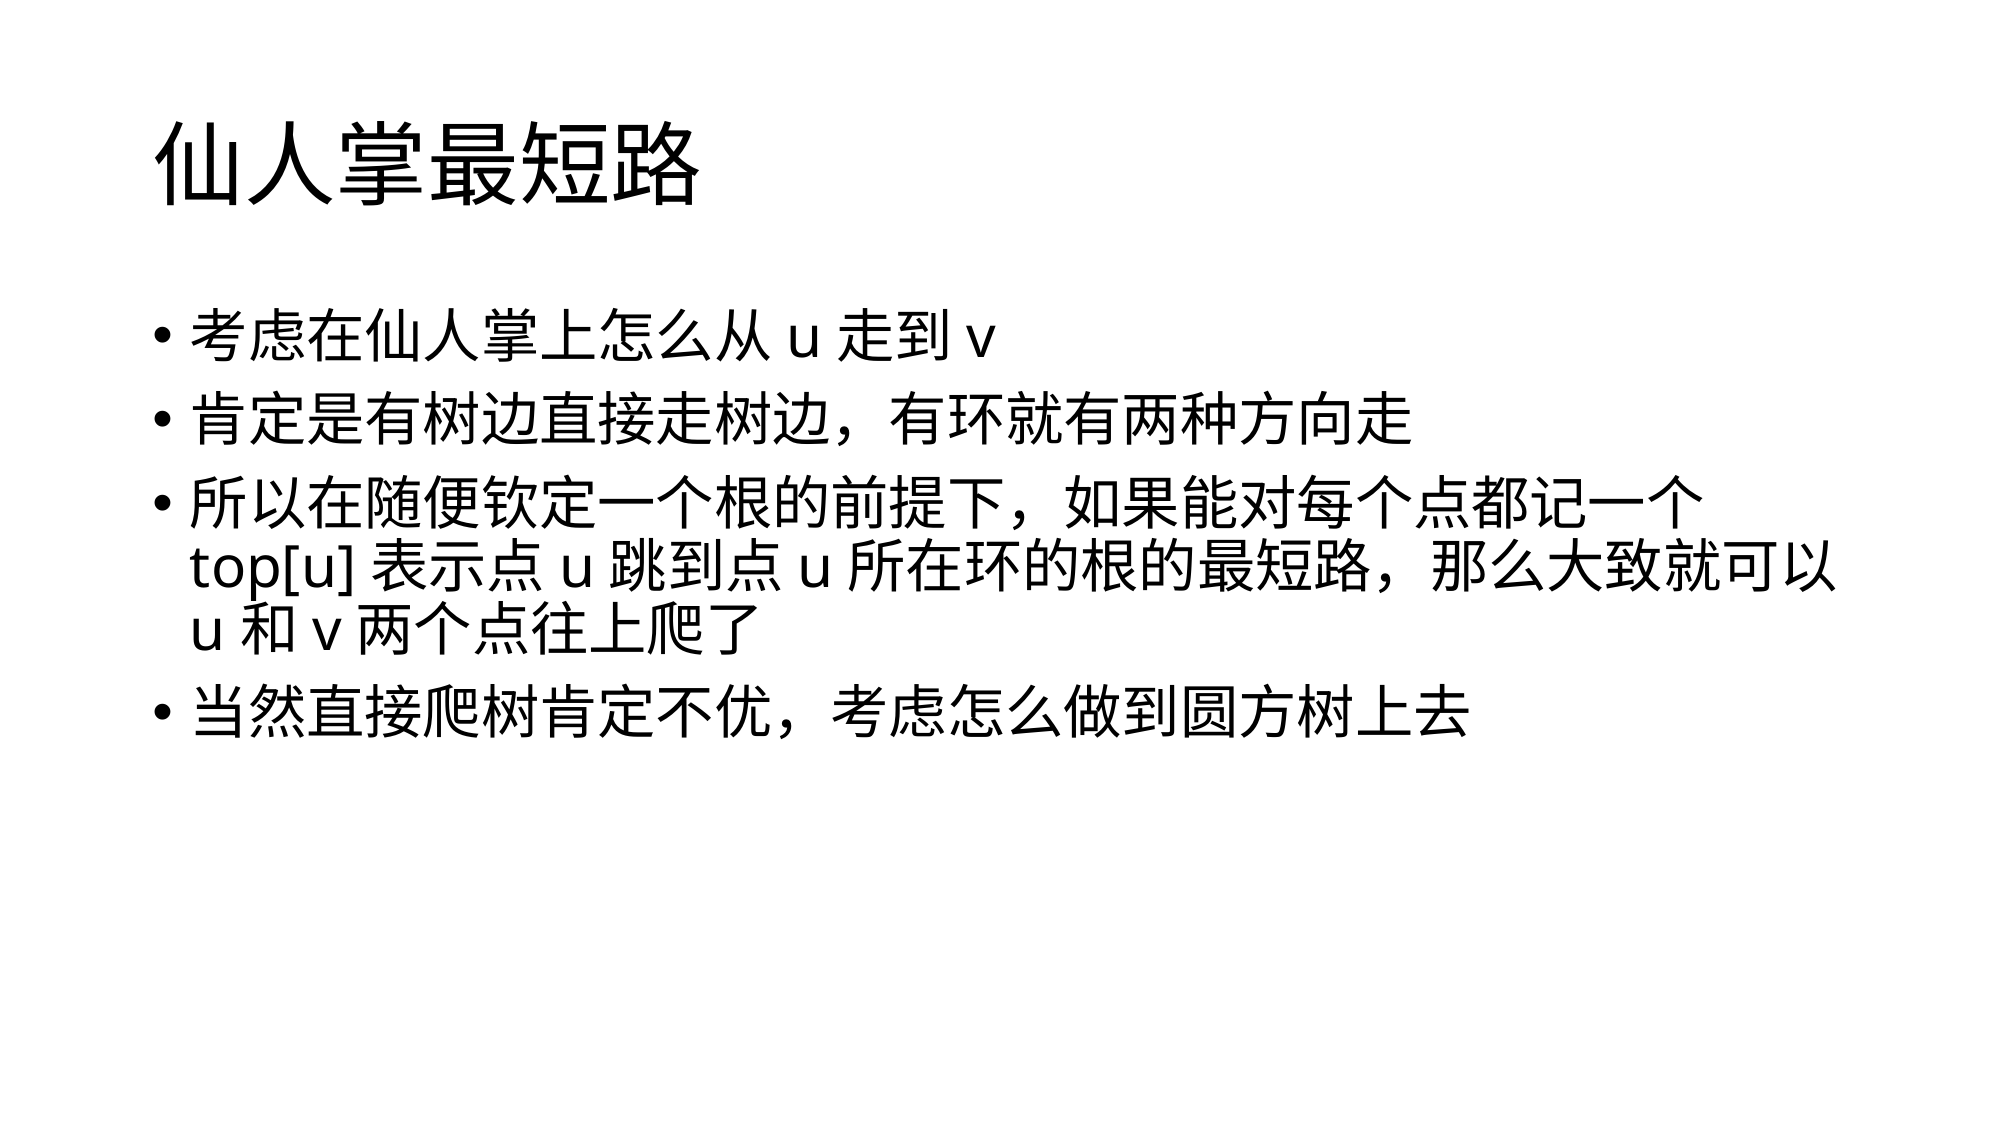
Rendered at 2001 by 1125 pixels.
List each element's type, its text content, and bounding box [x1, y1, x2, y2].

list 考虑在仙人掌上怎么从u走到v 肯定是有树边直接走树边，有环就有两种方向走 所以在随便钦定一个根的前提下，如果能对每个点都记一个top[u]表示点u跳到点u所在环的根的最短路，那么大致就可以u和v两个点往上爬了 当然直接爬树肯定不优，考虑怎么做到圆方树上去 [137, 299, 1863, 1014]
title 仙人掌最短路 [137, 59, 1863, 278]
